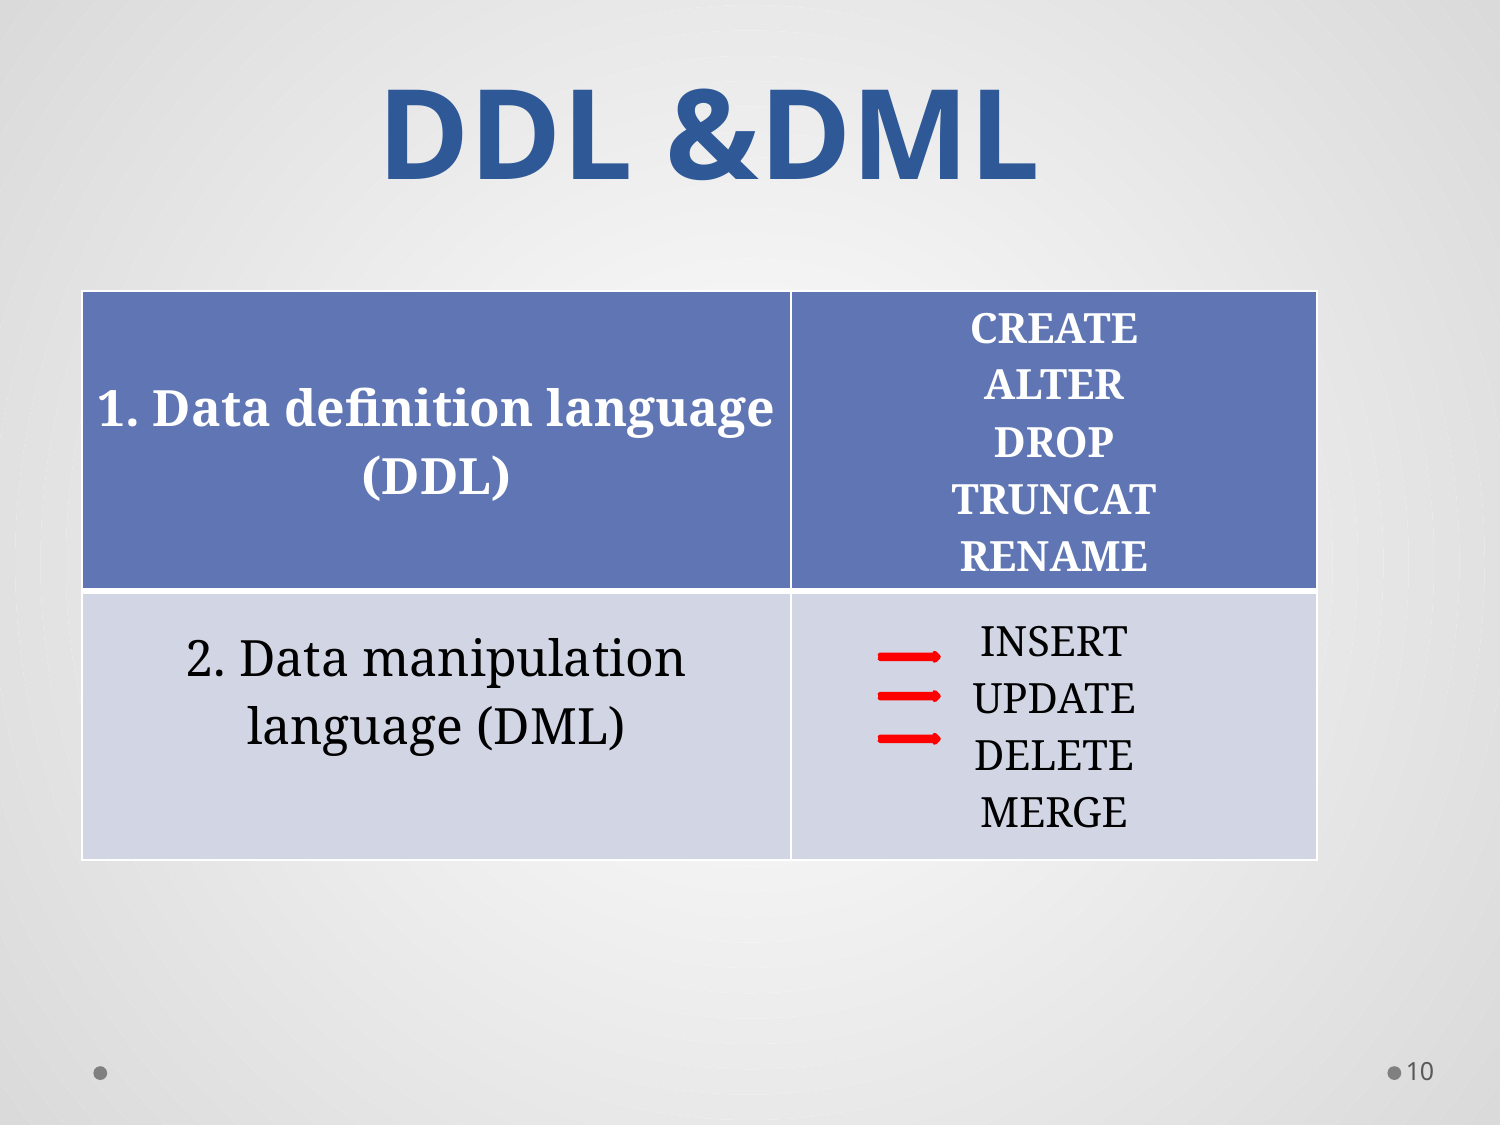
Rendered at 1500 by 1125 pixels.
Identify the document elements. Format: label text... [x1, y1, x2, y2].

slide_number 10 [1401, 1042, 1494, 1103]
table_header CREATE ALTER DROP TRUNCAT RENAME [792, 292, 1316, 588]
table_cell INSERT UPDATE DELETE MERGE [792, 594, 1316, 859]
table_cell 2. Data manipulation language (DML) [83, 594, 790, 859]
title DDL &DML [82, 96, 1337, 213]
text_box [877, 732, 941, 745]
text_box [877, 650, 941, 663]
table_header 1. Data definition language (DDL) [83, 292, 790, 588]
text_box [877, 690, 941, 703]
